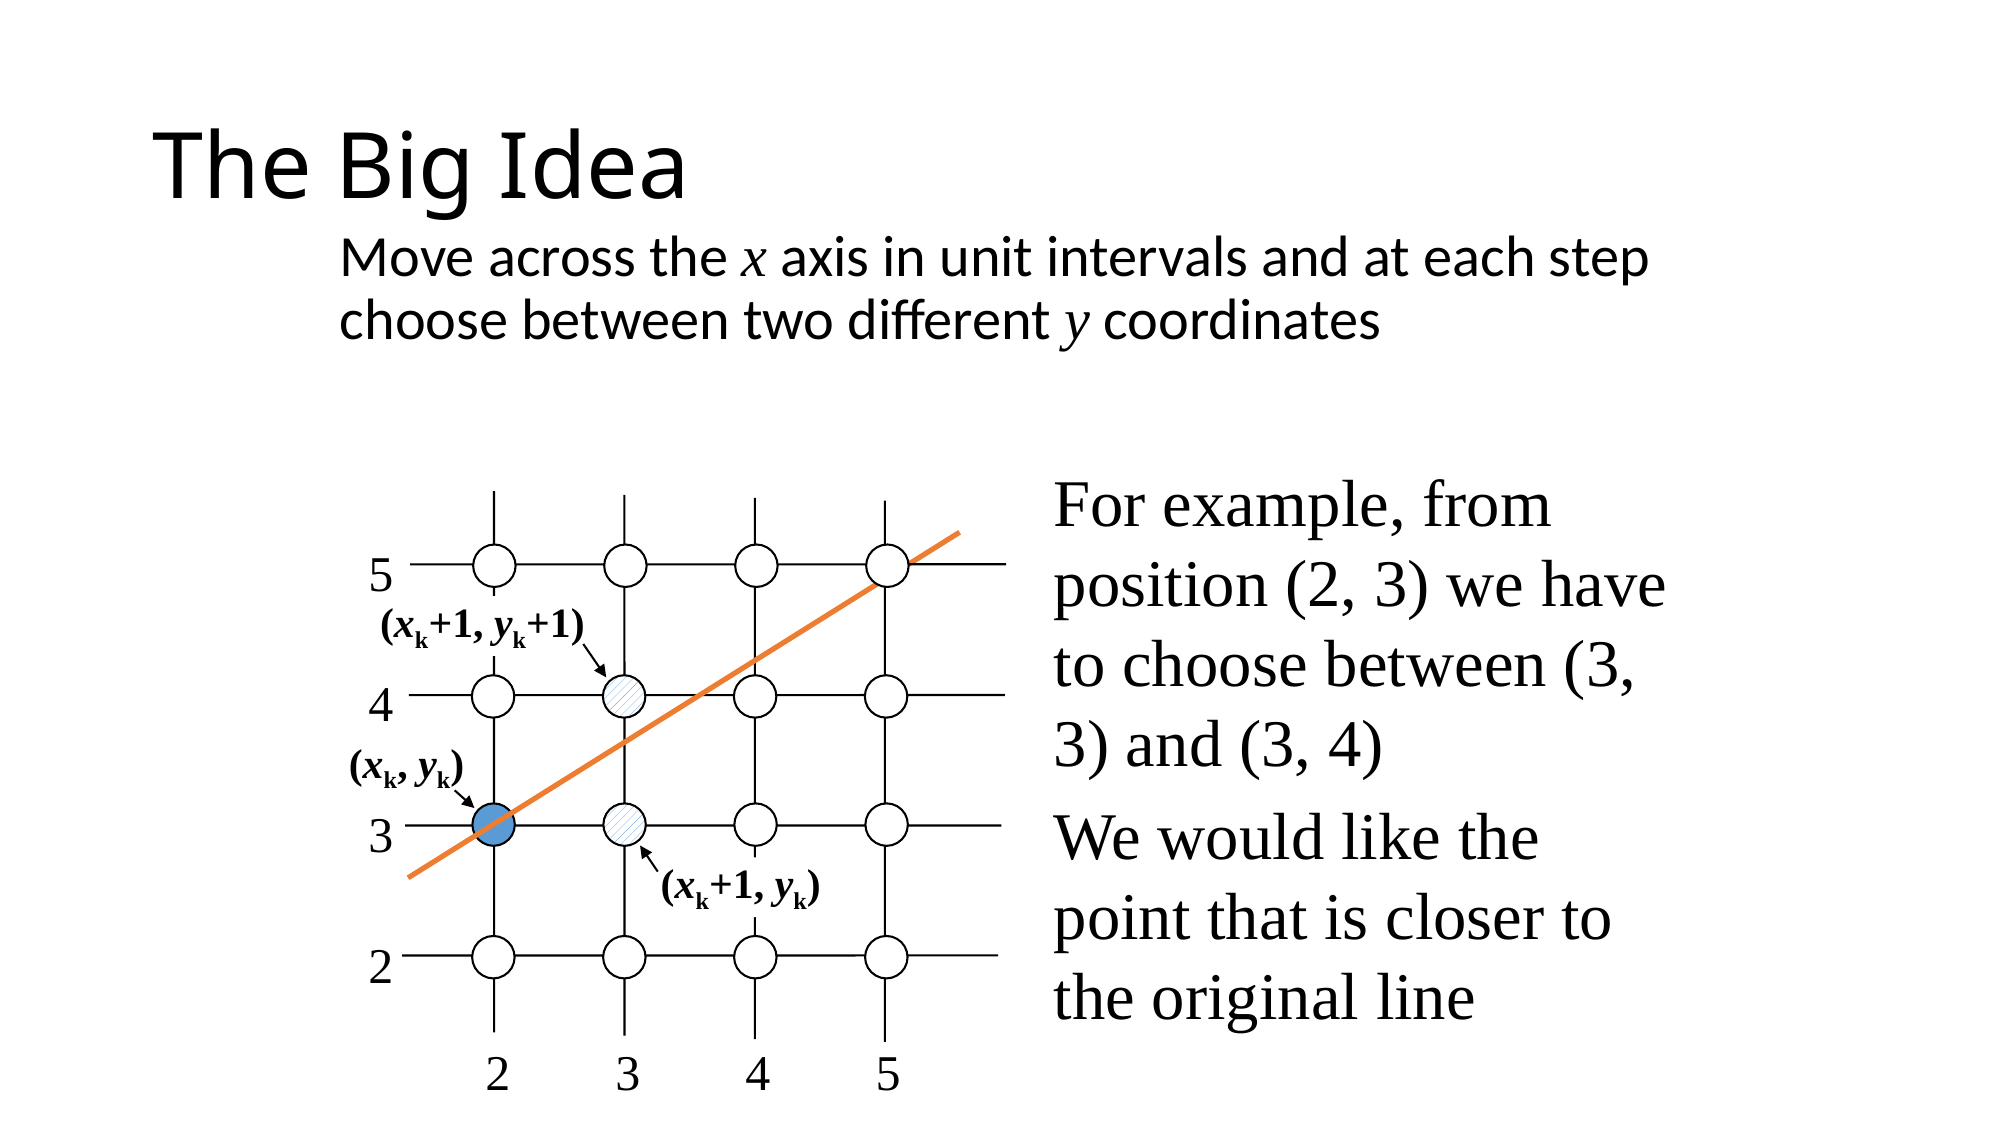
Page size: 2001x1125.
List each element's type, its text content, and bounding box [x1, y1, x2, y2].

text_box For example, from position (2, 3) we have to choose between (3, 3) and (3, 4) We would like the point that is closer to the original line [1038, 452, 1701, 1125]
text_box 2 [353, 926, 409, 1002]
text_box [640, 845, 658, 872]
text_box [865, 935, 908, 979]
text_box [472, 935, 515, 979]
text_box [471, 675, 515, 718]
text_box [735, 544, 778, 587]
list Move across the x axis in unit intervals and at each step choose between two different y coordinates [324, 218, 1675, 473]
text_box [472, 803, 515, 846]
text_box 3 [353, 797, 409, 871]
text_box [734, 935, 777, 979]
text_box [864, 675, 908, 718]
text_box 5 [860, 1033, 916, 1108]
text_box 3 [600, 1033, 656, 1108]
text_box (xk+1, yk+1) [379, 596, 586, 656]
text_box [602, 675, 646, 718]
text_box [473, 544, 516, 587]
text_box 4 [730, 1033, 786, 1108]
text_box [603, 935, 646, 979]
text_box (xk, yk) [348, 736, 465, 797]
text_box 5 [353, 533, 409, 609]
text_box 4 [353, 664, 409, 736]
text_box 2 [470, 1033, 526, 1108]
text_box [454, 790, 475, 809]
text_box [866, 544, 909, 587]
text_box [733, 675, 777, 718]
text_box [583, 643, 607, 678]
text_box [865, 803, 908, 846]
text_box [603, 803, 646, 846]
text_box [604, 544, 647, 587]
text_box [734, 803, 777, 846]
text_box (xk+1, yk) [660, 857, 821, 918]
title The Big Idea [137, 59, 1863, 278]
